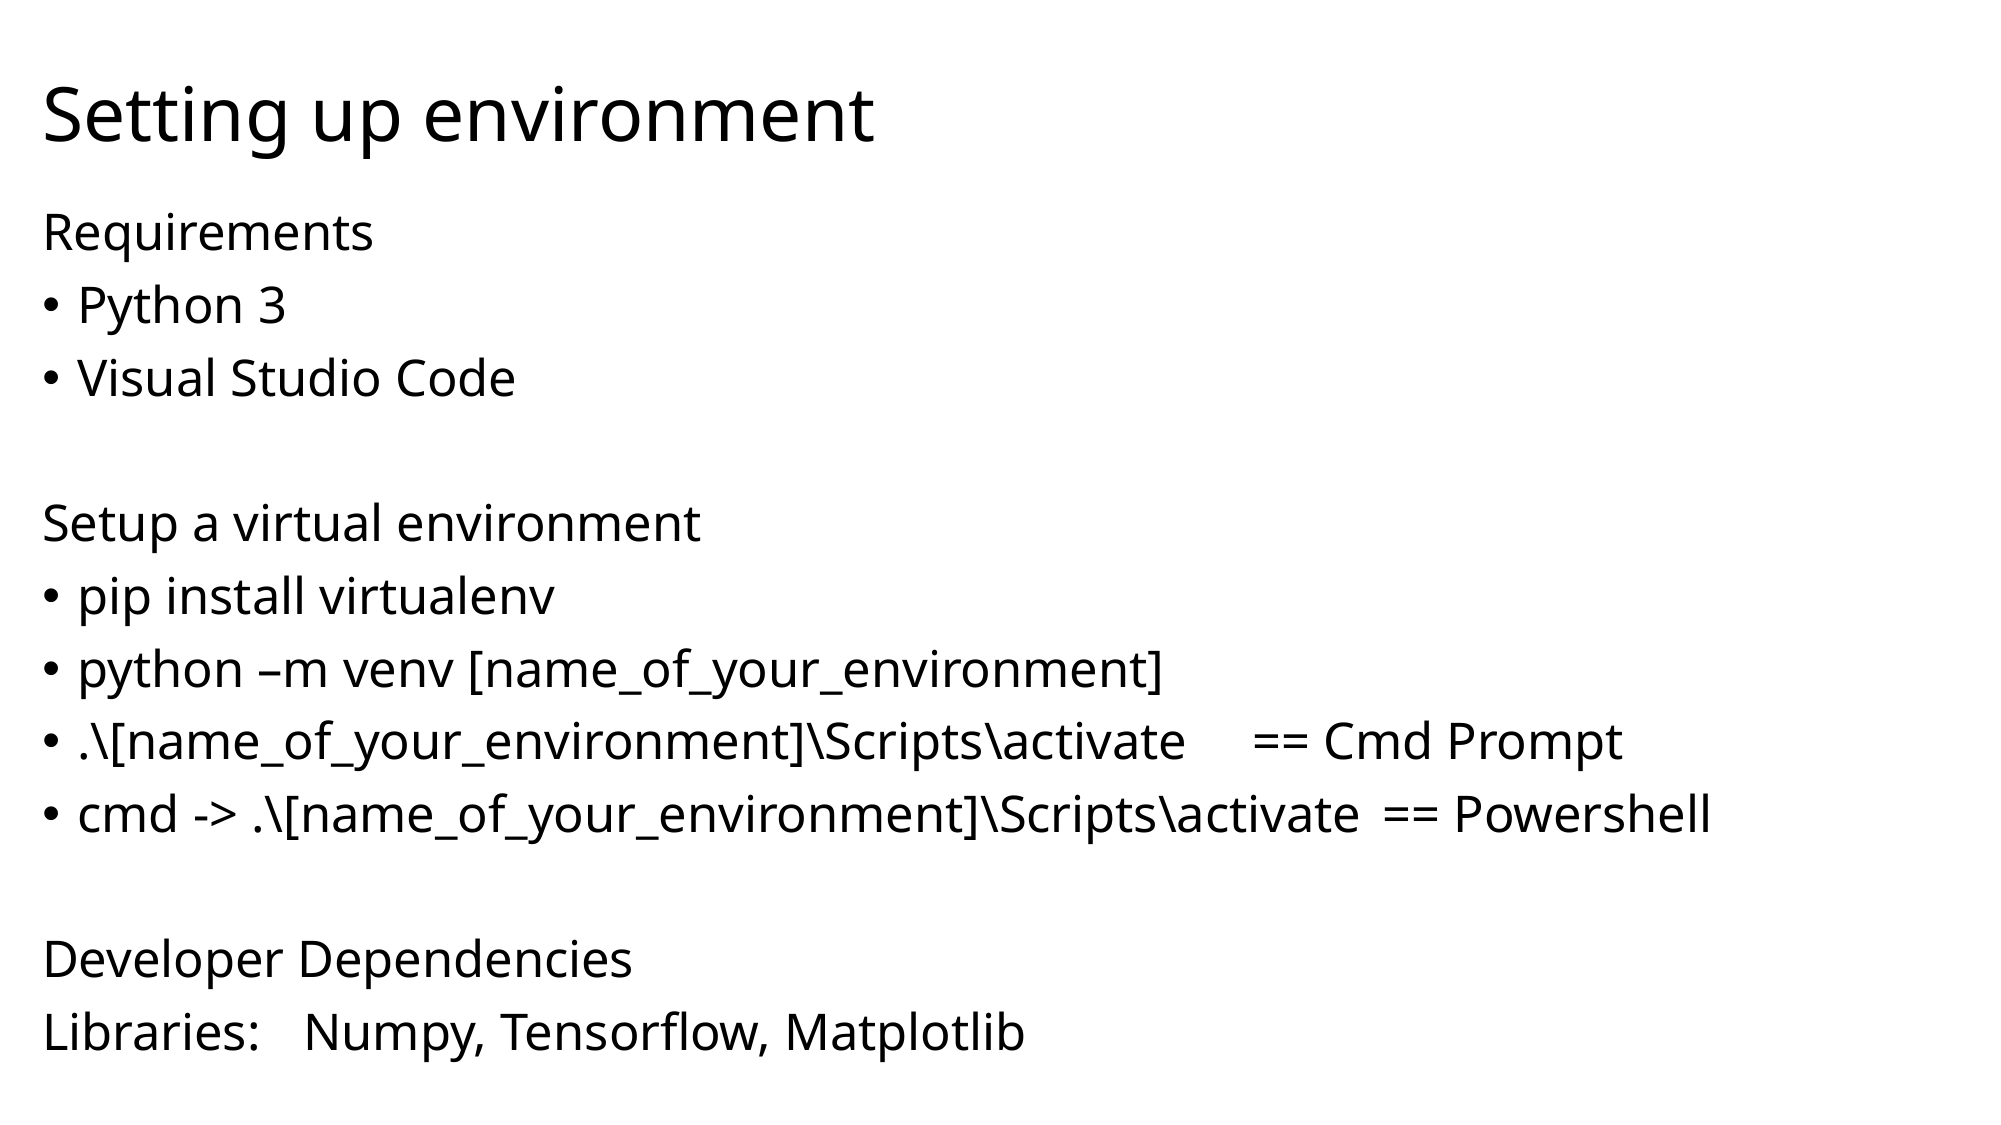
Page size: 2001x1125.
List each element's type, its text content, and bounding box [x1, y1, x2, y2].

list Requirements Python 3 Visual Studio Code Setup a virtual environment pip install virtualenv python –m venv [name_of_your_environment] .\[name_of_your_environment]\Scripts\activate == Cmd Prompt cmd -> .\[name_of_your_environment]\Scripts\activate == Powershell Developer Dependencies Libraries: Numpy, Tensorflow, Matplotlib [27, 199, 1957, 1077]
title Setting up environment [27, 8, 1753, 199]
